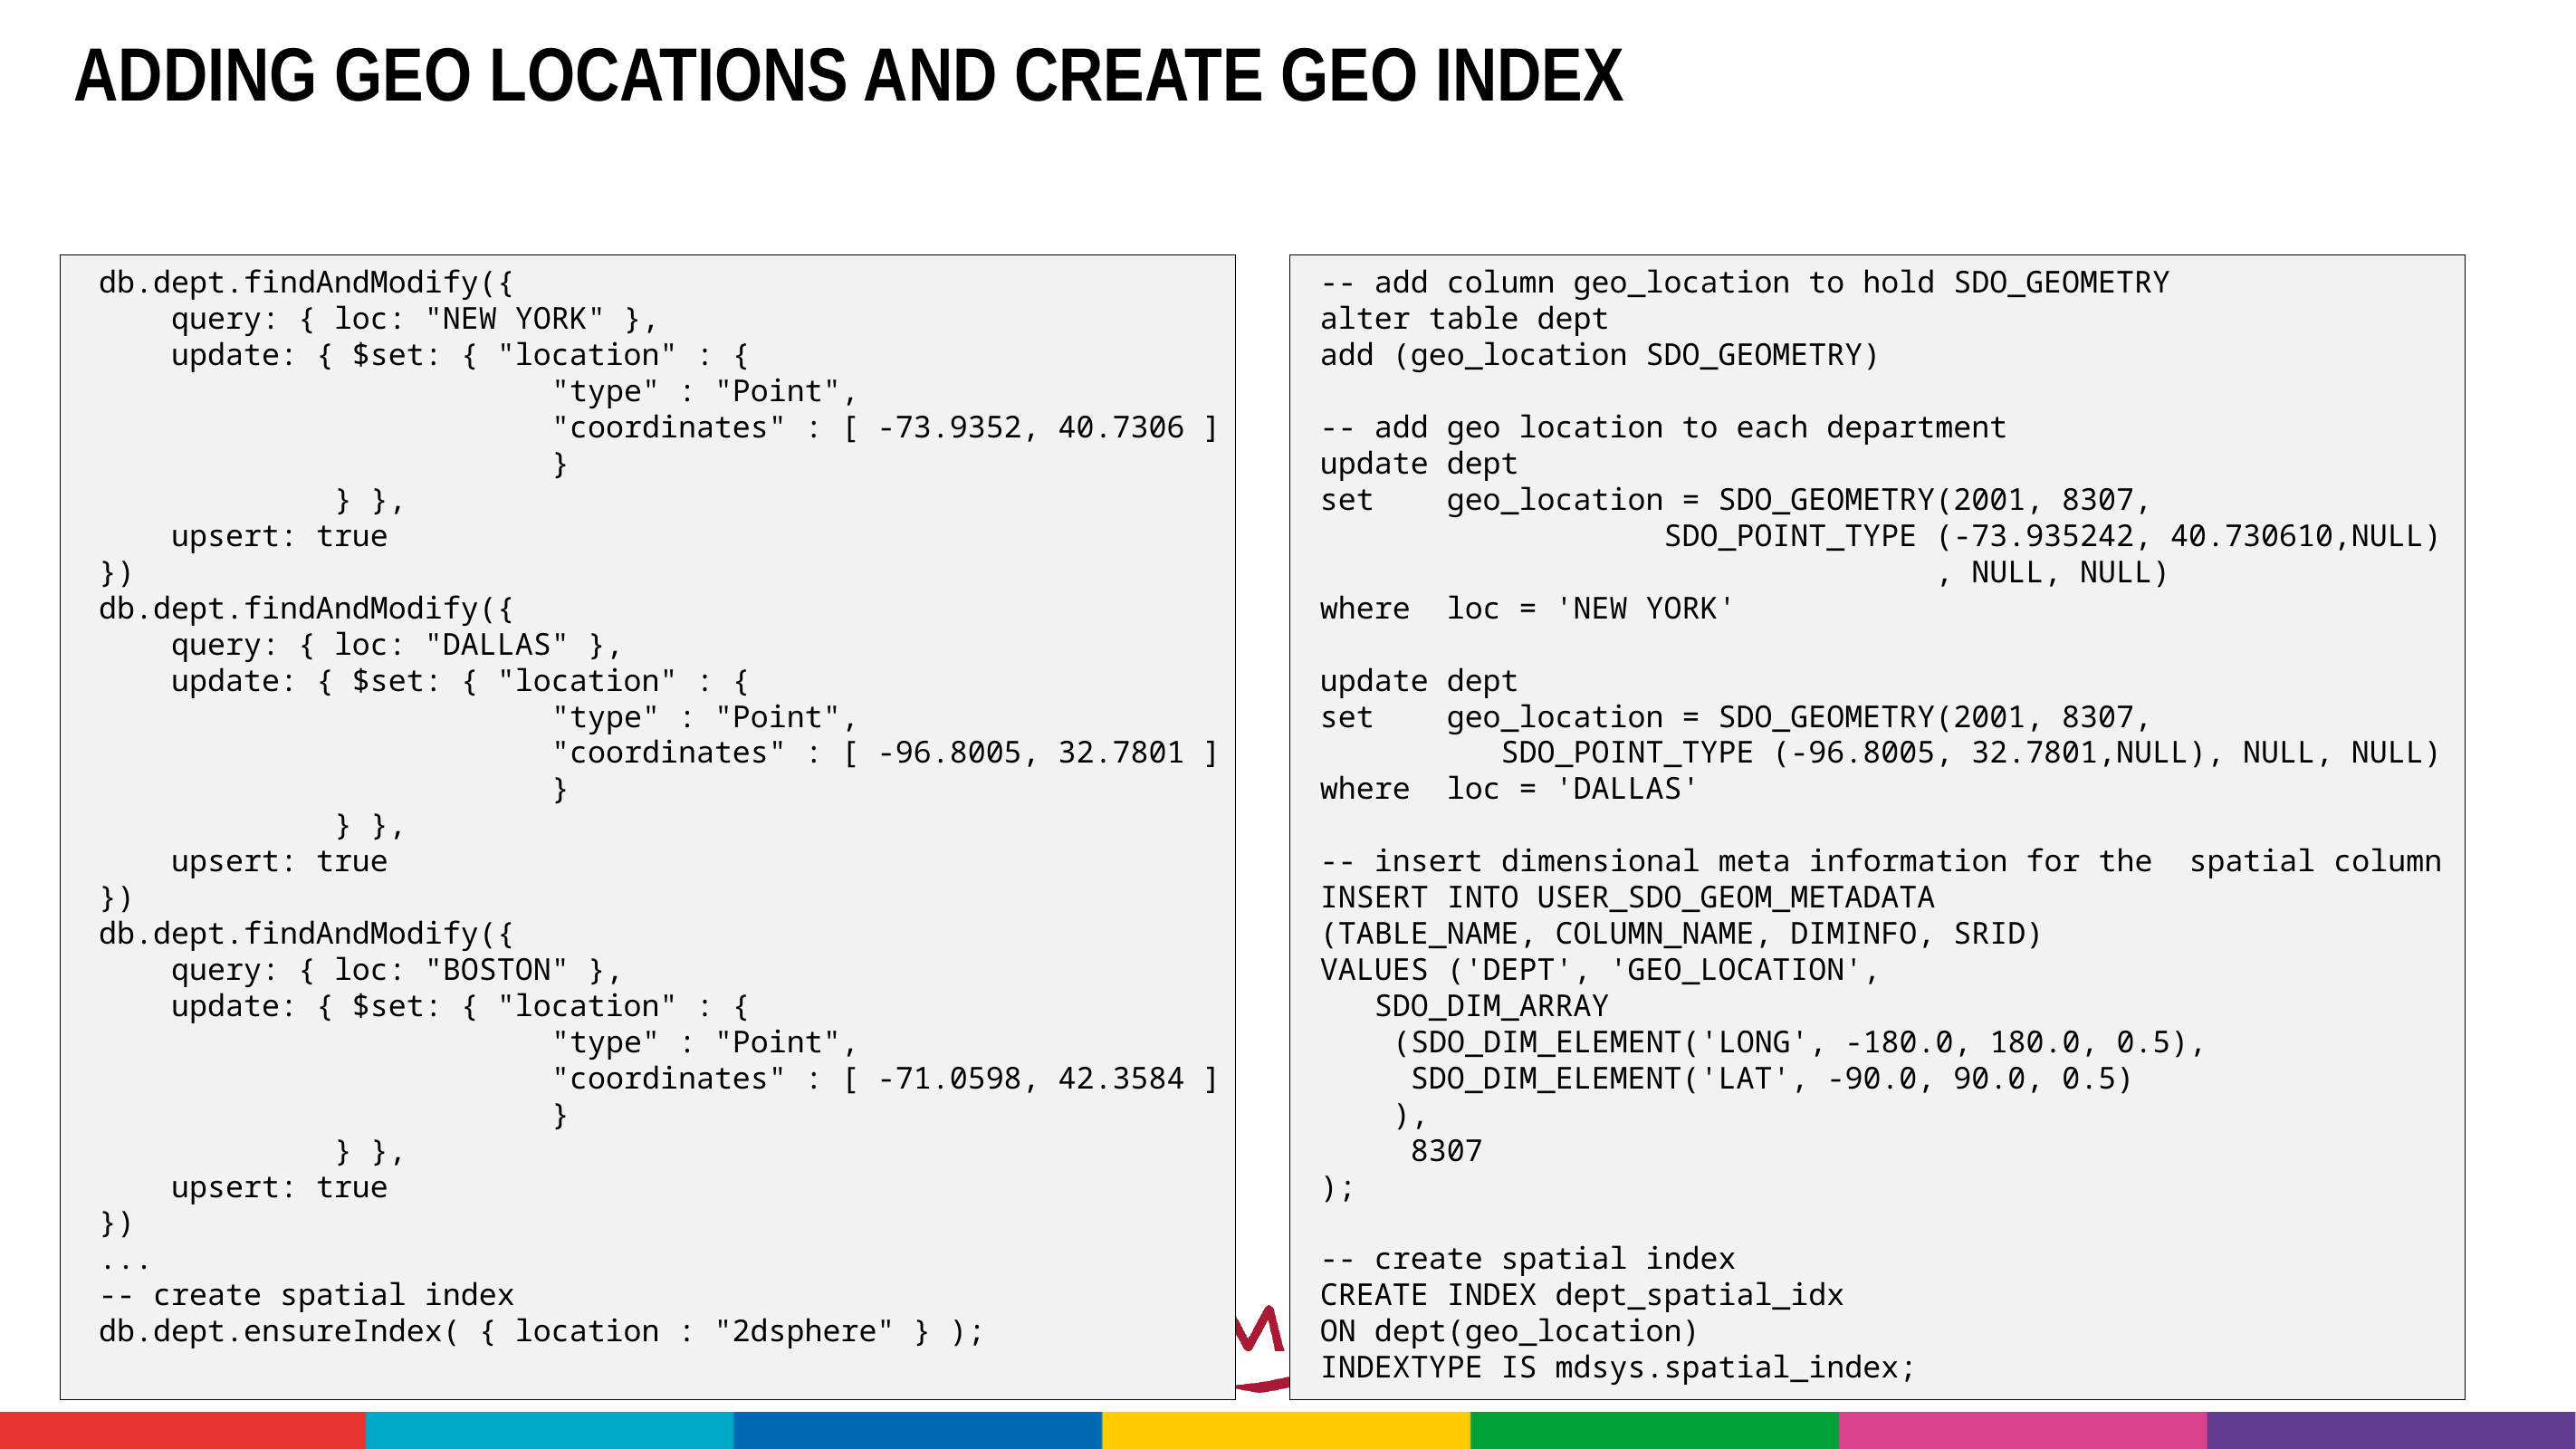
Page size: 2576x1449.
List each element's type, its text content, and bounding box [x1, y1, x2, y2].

picture [735, 1412, 2576, 1449]
text_box [60, 254, 1236, 1400]
text_box [1289, 254, 2466, 1400]
picture [0, 1412, 733, 1449]
title Adding geo locations and create geo index [60, 36, 2545, 237]
text_box db.dept.findAndModify({ query: { loc: "NEW YORK" }, update: { $set: { "location" : { "type" : "Point", "coordinates" : [ -73.9352, 40.7306 ] } } }, upsert: true }) db.dept.findAndModify({ query: { loc: "DALLAS" }, update: { $set: { "location" : { "type" : "Point", "coordinates" : [ -96.8005, 32.7801 ] } } }, upsert: true }) db.dept.findAndModify({ query: { loc: "BOSTON" }, update: { $set: { "location" : { "type" : "Point", "coordinates" : [ -71.0598, 42.3584 ] } } }, upsert: true }) ... -- create spatial index db.dept.ensureIndex( { location : "2dsphere" } ); [85, 256, 1289, 1391]
text_box -- add column geo_location to hold SDO_GEOMETRY alter table dept add (geo_location SDO_GEOMETRY) -- add geo location to each department update dept set geo_location = SDO_GEOMETRY(2001, 8307, SDO_POINT_TYPE (-73.935242, 40.730610,NULL) , NULL, NULL) where loc = 'NEW YORK' update dept set geo_location = SDO_GEOMETRY(2001, 8307, SDO_POINT_TYPE (-96.8005, 32.7801,NULL), NULL, NULL) where loc = 'DALLAS' -- insert dimensional meta information for the spatial column INSERT INTO USER_SDO_GEOM_METADATA (TABLE_NAME, COLUMN_NAME, DIMINFO, SRID) VALUES ('DEPT', 'GEO_LOCATION', SDO_DIM_ARRAY (SDO_DIM_ELEMENT('LONG', -180.0, 180.0, 0.5), SDO_DIM_ELEMENT('LAT', -90.0, 90.0, 0.5) ), 8307 ); -- create spatial index CREATE INDEX dept_spatial_idx ON dept(geo_location) INDEXTYPE IS mdsys.spatial_index; [1307, 256, 2466, 1427]
